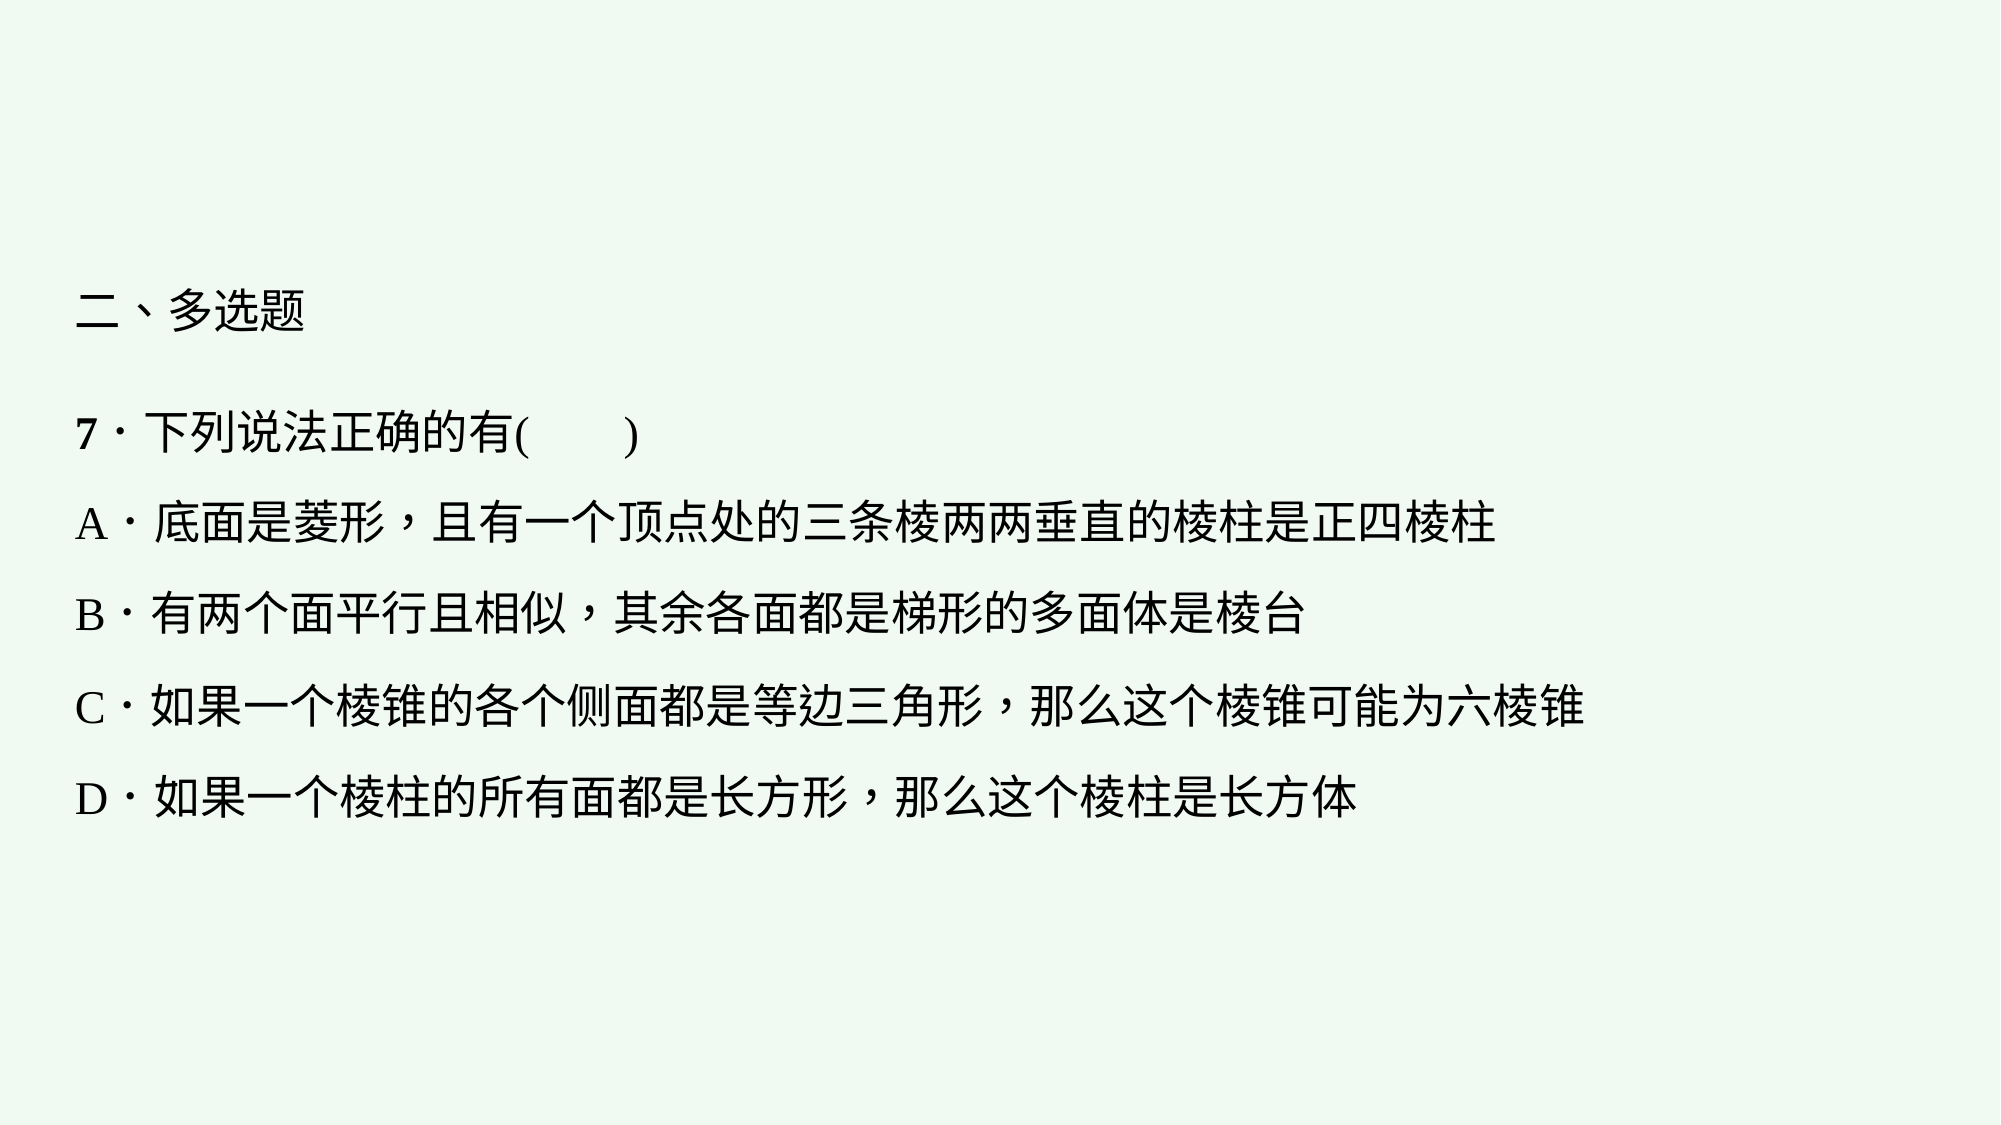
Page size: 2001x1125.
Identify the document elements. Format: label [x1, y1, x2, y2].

text_box [74, 257, 1907, 402]
text_box [74, 402, 1907, 861]
